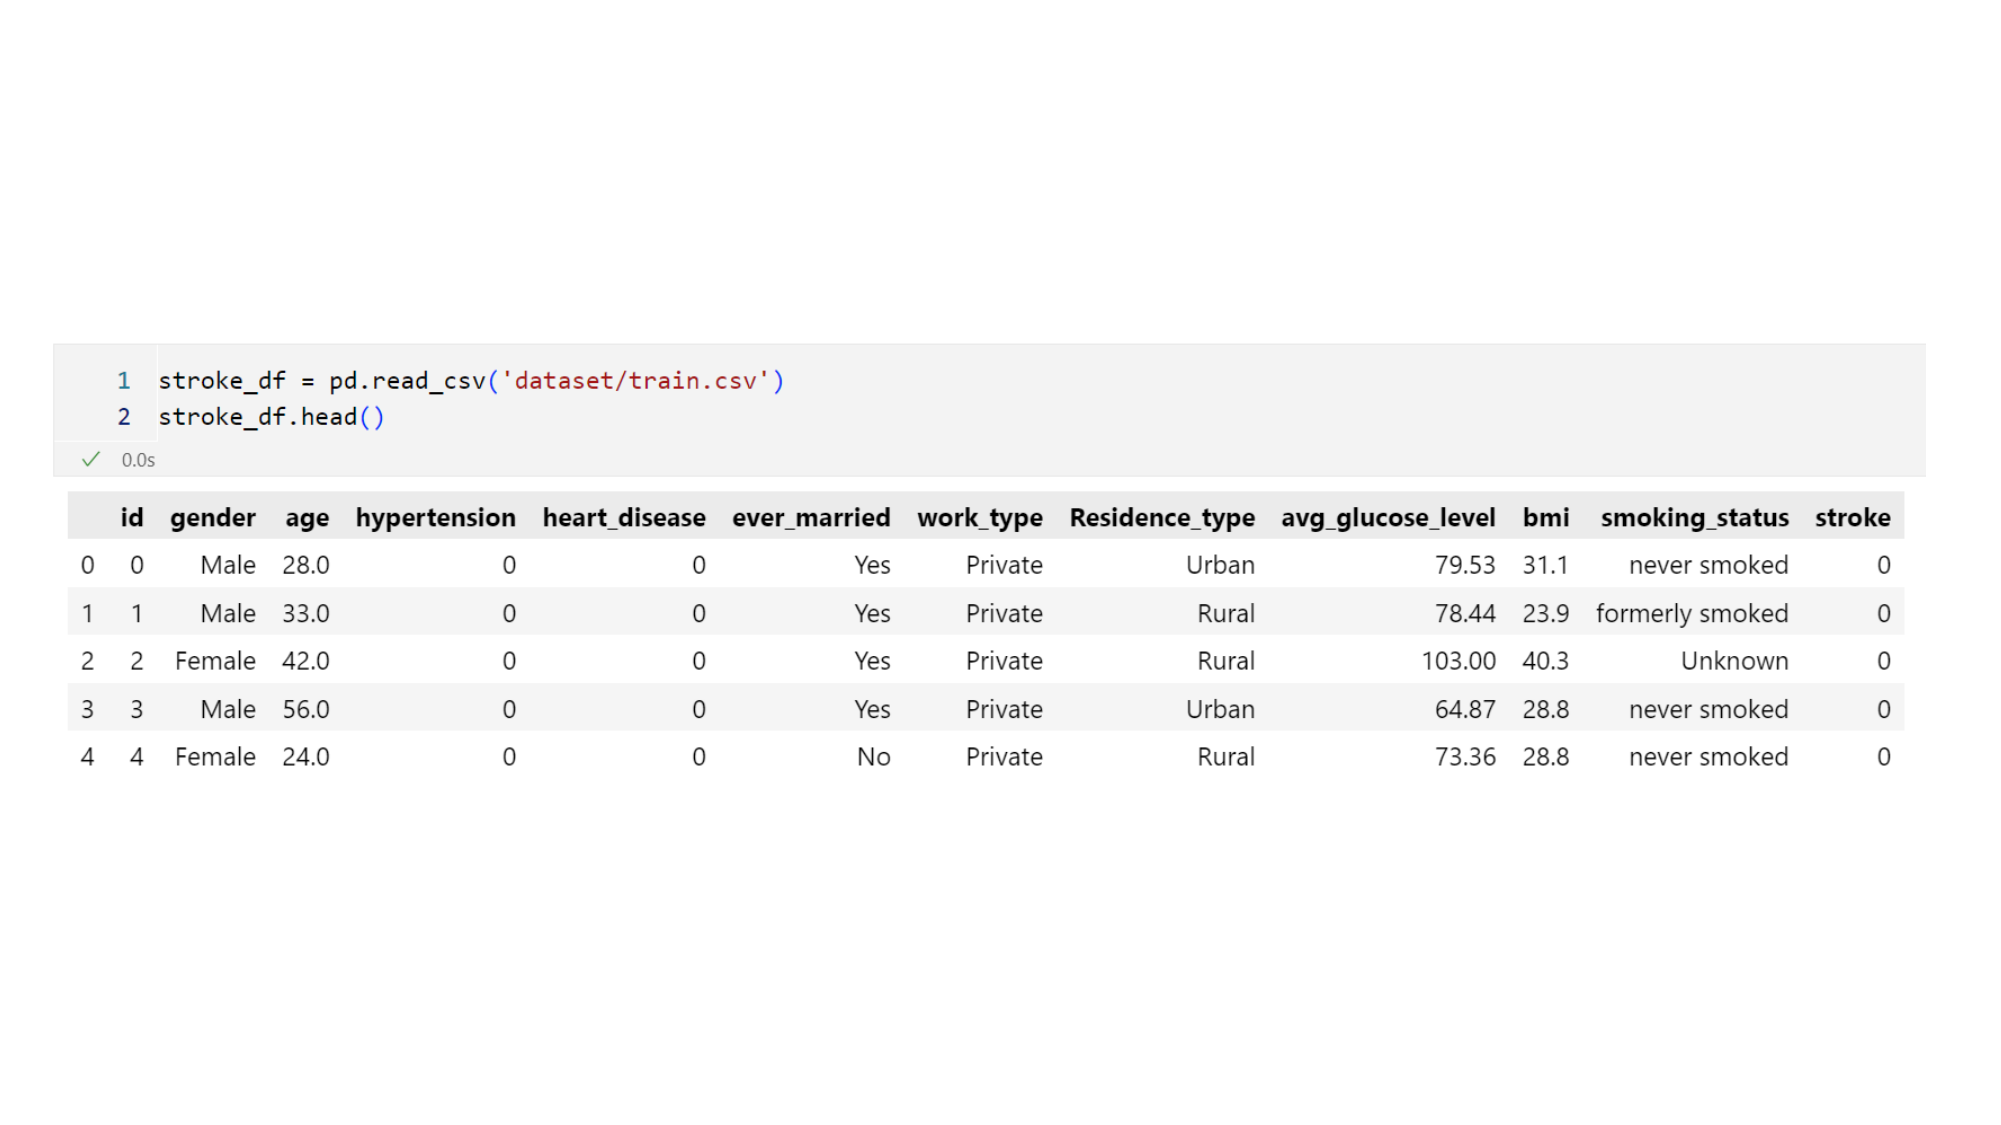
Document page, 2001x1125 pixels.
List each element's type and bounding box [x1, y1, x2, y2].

picture [42, 329, 1926, 796]
